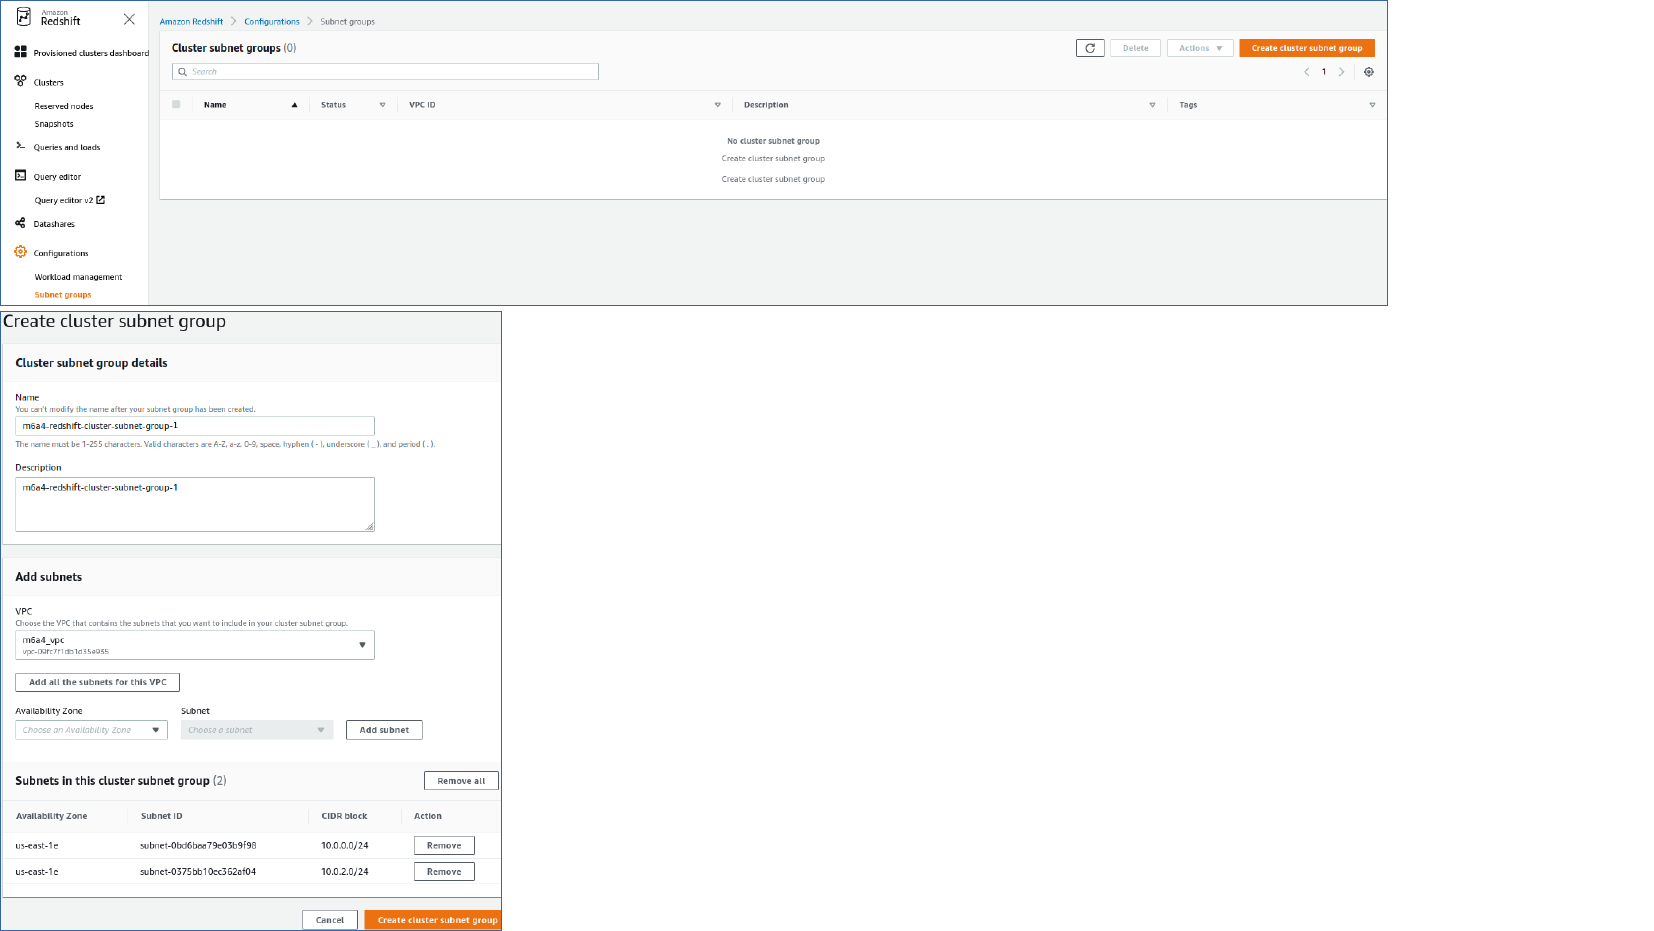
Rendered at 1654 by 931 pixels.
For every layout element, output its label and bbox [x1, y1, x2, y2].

picture [0, 0, 1388, 306]
picture [0, 311, 503, 931]
